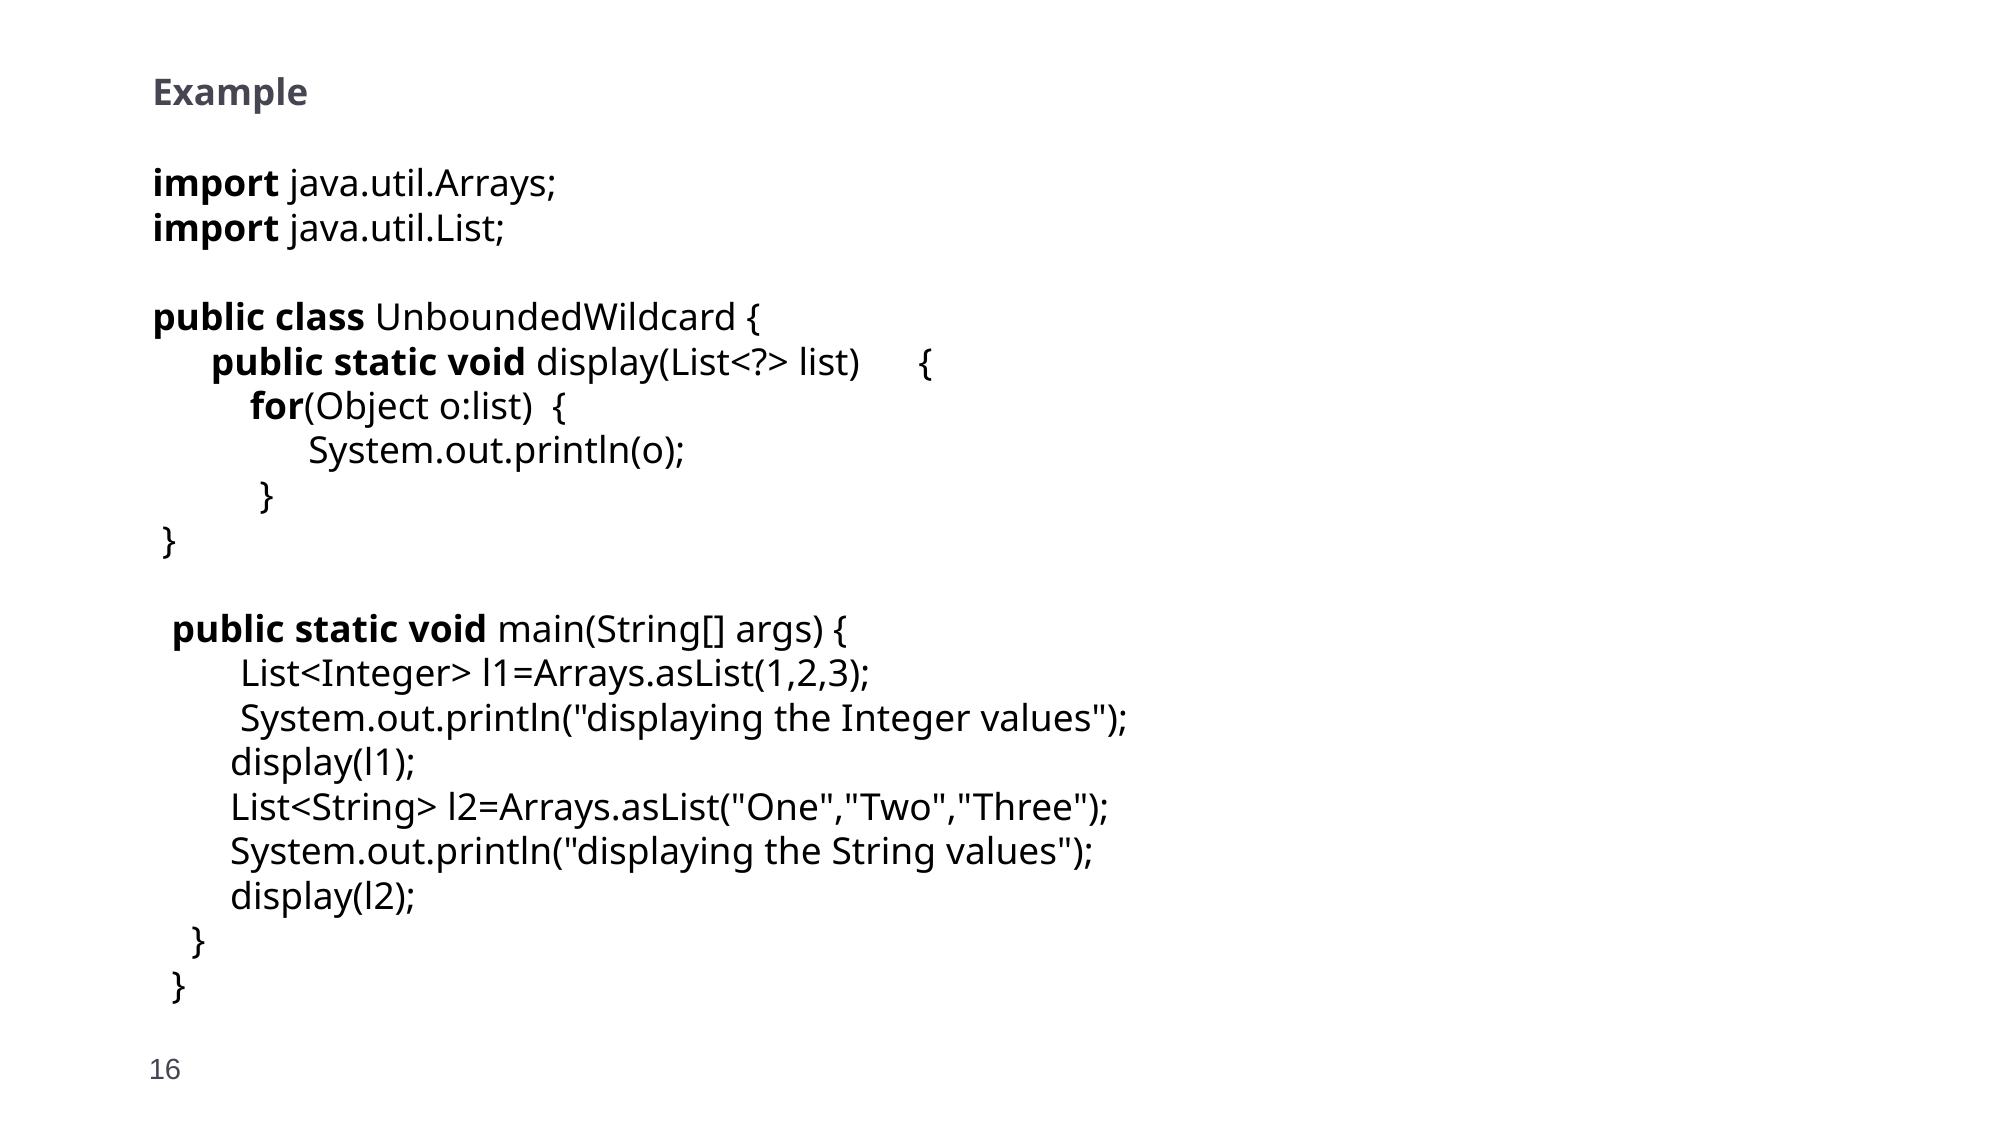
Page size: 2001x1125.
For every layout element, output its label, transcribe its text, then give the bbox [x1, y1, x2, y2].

slide_number 16 [133, 1042, 568, 1103]
title Example [137, 59, 1863, 152]
list import java.util.Arrays; import java.util.List; public class UnboundedWildcard { public static void display(List<?> list) { for(Object o:list) { System.out.println(o); } } public static void main(String[] args) { List<Integer> l1=Arrays.asList(1,2,3); System.out.println("displaying the Integer values"); display(l1); List<String> l2=Arrays.asList("One","Two","Three"); System.out.println("displaying the String values"); display(l2); } } [137, 152, 1863, 1014]
